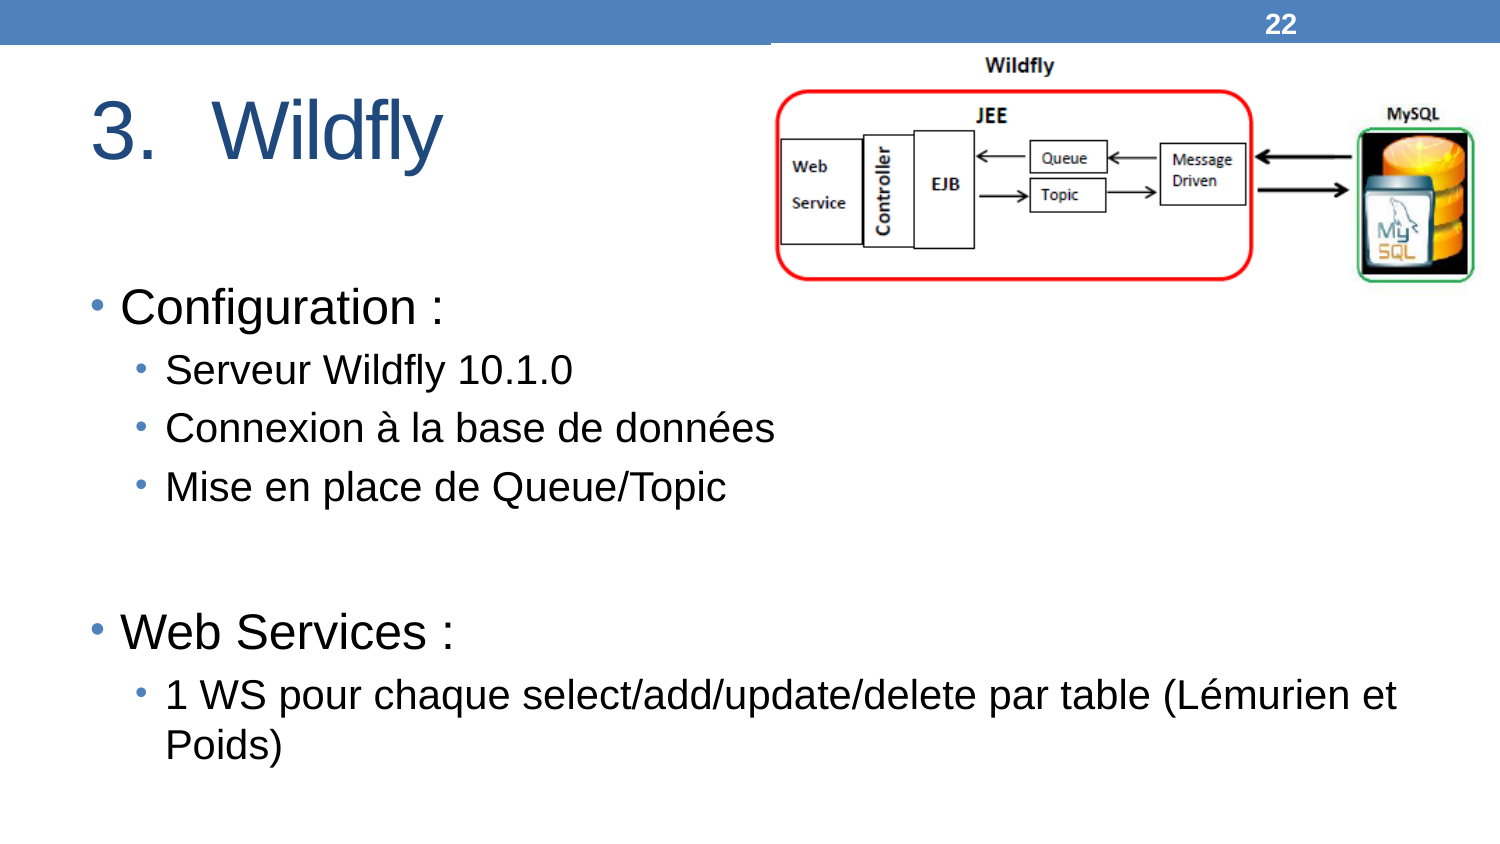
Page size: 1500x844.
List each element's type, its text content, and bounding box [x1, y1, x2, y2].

title Wildfly [75, 65, 767, 188]
picture [770, 43, 1500, 304]
list Configuration : Serveur Wildfly 10.1.0 Connexion à la base de données Mise en place de Queue/Topic Web Services : 1 WS pour chaque select/add/update/delete par table (Lémurien et Poids) [75, 196, 1425, 797]
slide_number 22 [1250, 2, 1425, 40]
